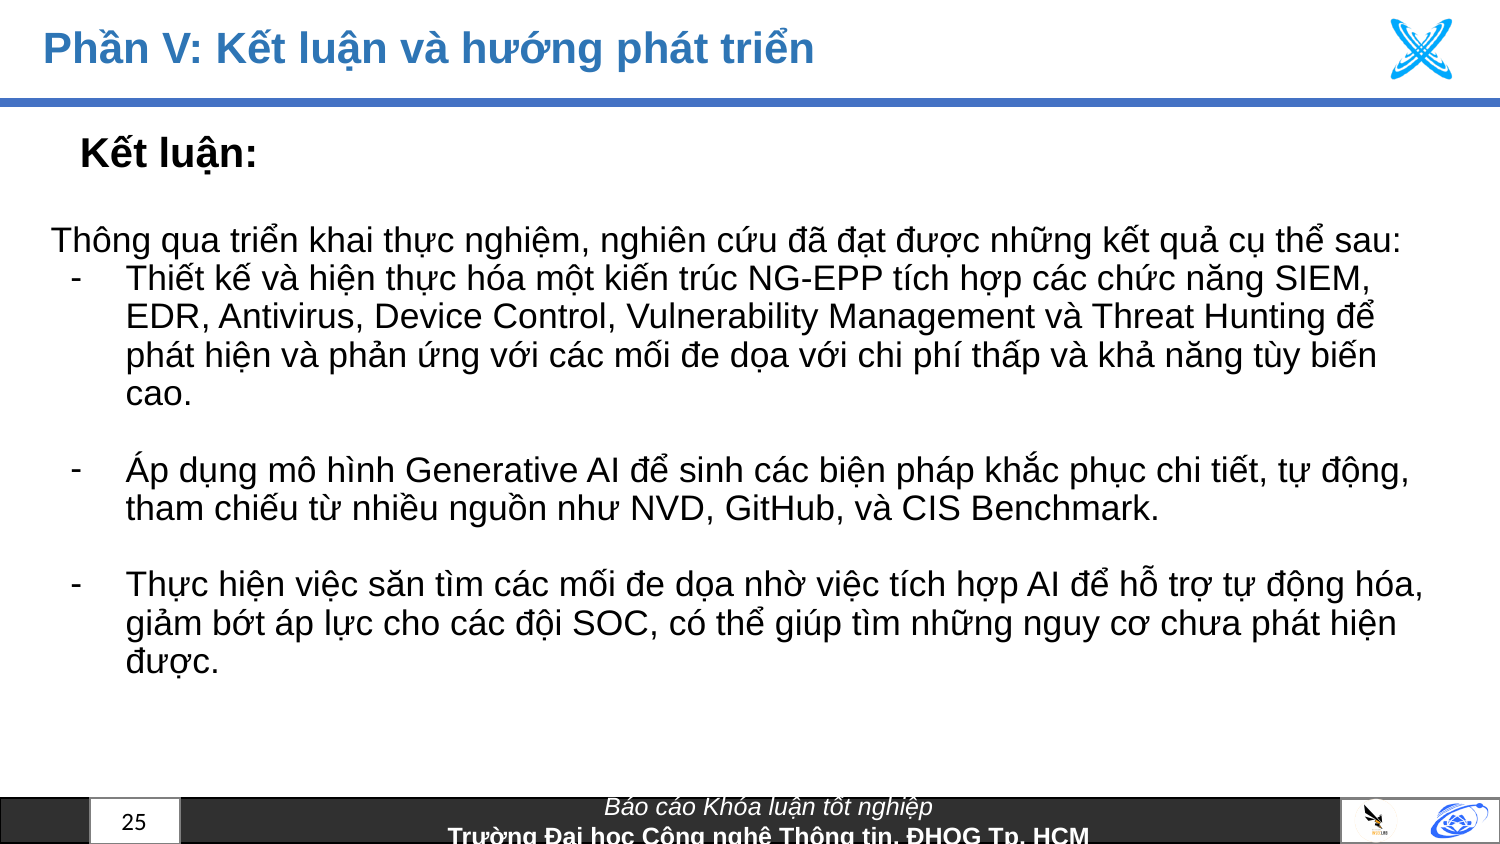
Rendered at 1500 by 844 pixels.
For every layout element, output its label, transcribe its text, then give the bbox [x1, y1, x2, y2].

picture [1426, 790, 1495, 844]
list Kết luận: Thông qua triển khai thực nghiệm, nghiên cứu đã đạt được những kết quả cụ thể sau: Thiết kế và hiện thực hóa một kiến trúc NG-EPP tích hợp các chức năng SIEM, EDR, Antivirus, Device Control, Vulnerability Management và Threat Hunting để phát hiện và phản ứng với các mối đe dọa với chi phí thấp và khả năng tùy biến cao. Áp dụng mô hình Generative AI để sinh các biện pháp khắc phục chi tiết, tự động, tham chiếu từ nhiều nguồn như NVD, GitHub, và CIS Benchmark. Thực hiện việc săn tìm các mối đe dọa nhờ việc tích hợp AI để hỗ trợ tự động hóa, giảm bớt áp lực cho các đội SOC, có thể giúp tìm những nguy cơ chưa phát hiện được. [35, 124, 1446, 776]
slide_number ‹#› [95, 797, 162, 843]
picture [1377, 3, 1464, 94]
picture [1352, 796, 1400, 844]
title Phần V: Kết luận và hướng phát triển [27, 17, 1376, 81]
